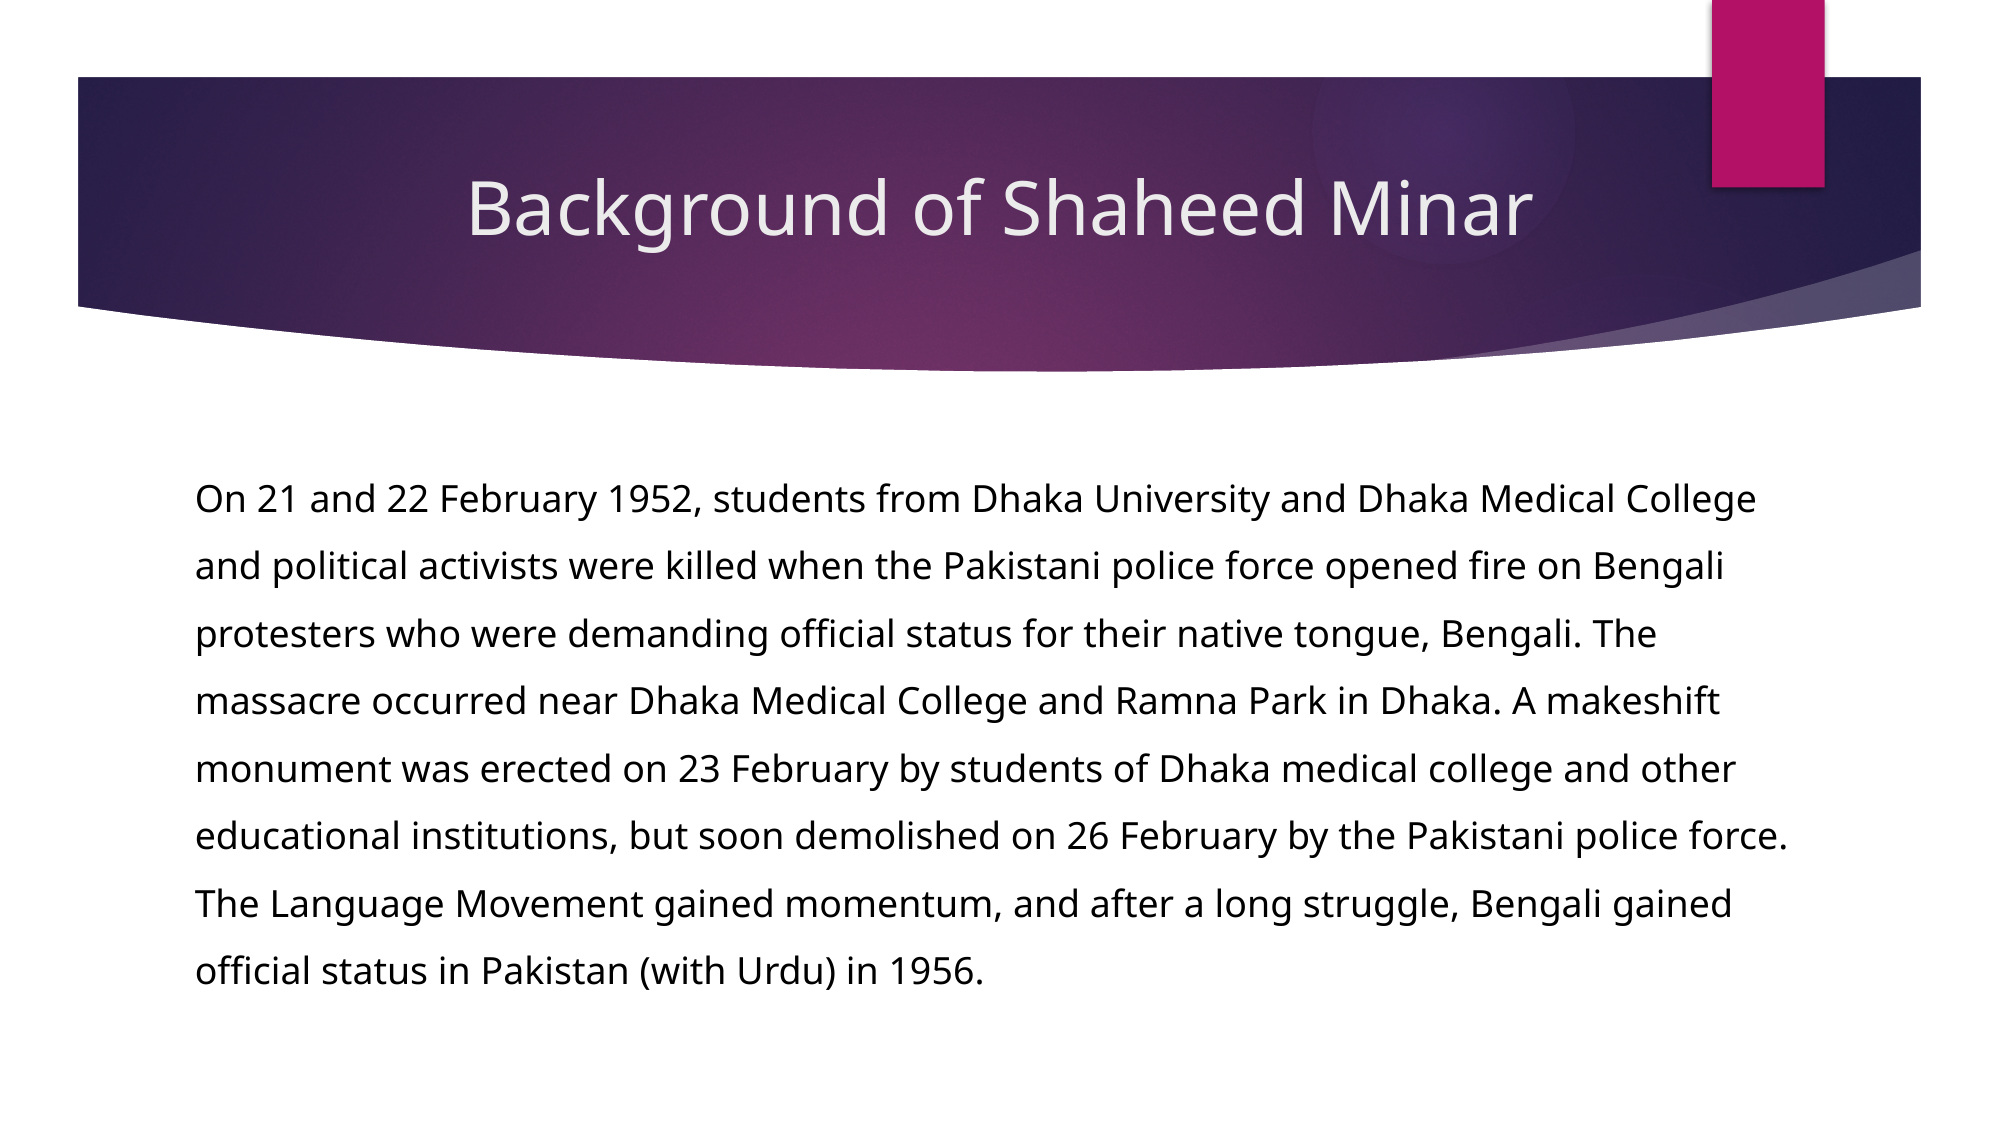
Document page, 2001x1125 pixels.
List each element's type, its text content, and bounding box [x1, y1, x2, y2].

title Background of Shaheed Minar [281, 147, 1719, 264]
text_box On 21 and 22 February 1952, students from Dhaka University and Dhaka Medical College and political activists were killed when the Pakistani police force opened fire on Bengali protesters who were demanding official status for their native tongue, Bengali. The massacre occurred near Dhaka Medical College and Ramna Park in Dhaka. A makeshift monument was erected on 23 February by students of Dhaka medical college and other educational institutions, but soon demolished on 26 February by the Pakistani police force. The Language Movement gained momentum, and after a long struggle, Bengali gained official status in Pakistan (with Urdu) in 1956. [180, 445, 1820, 1000]
